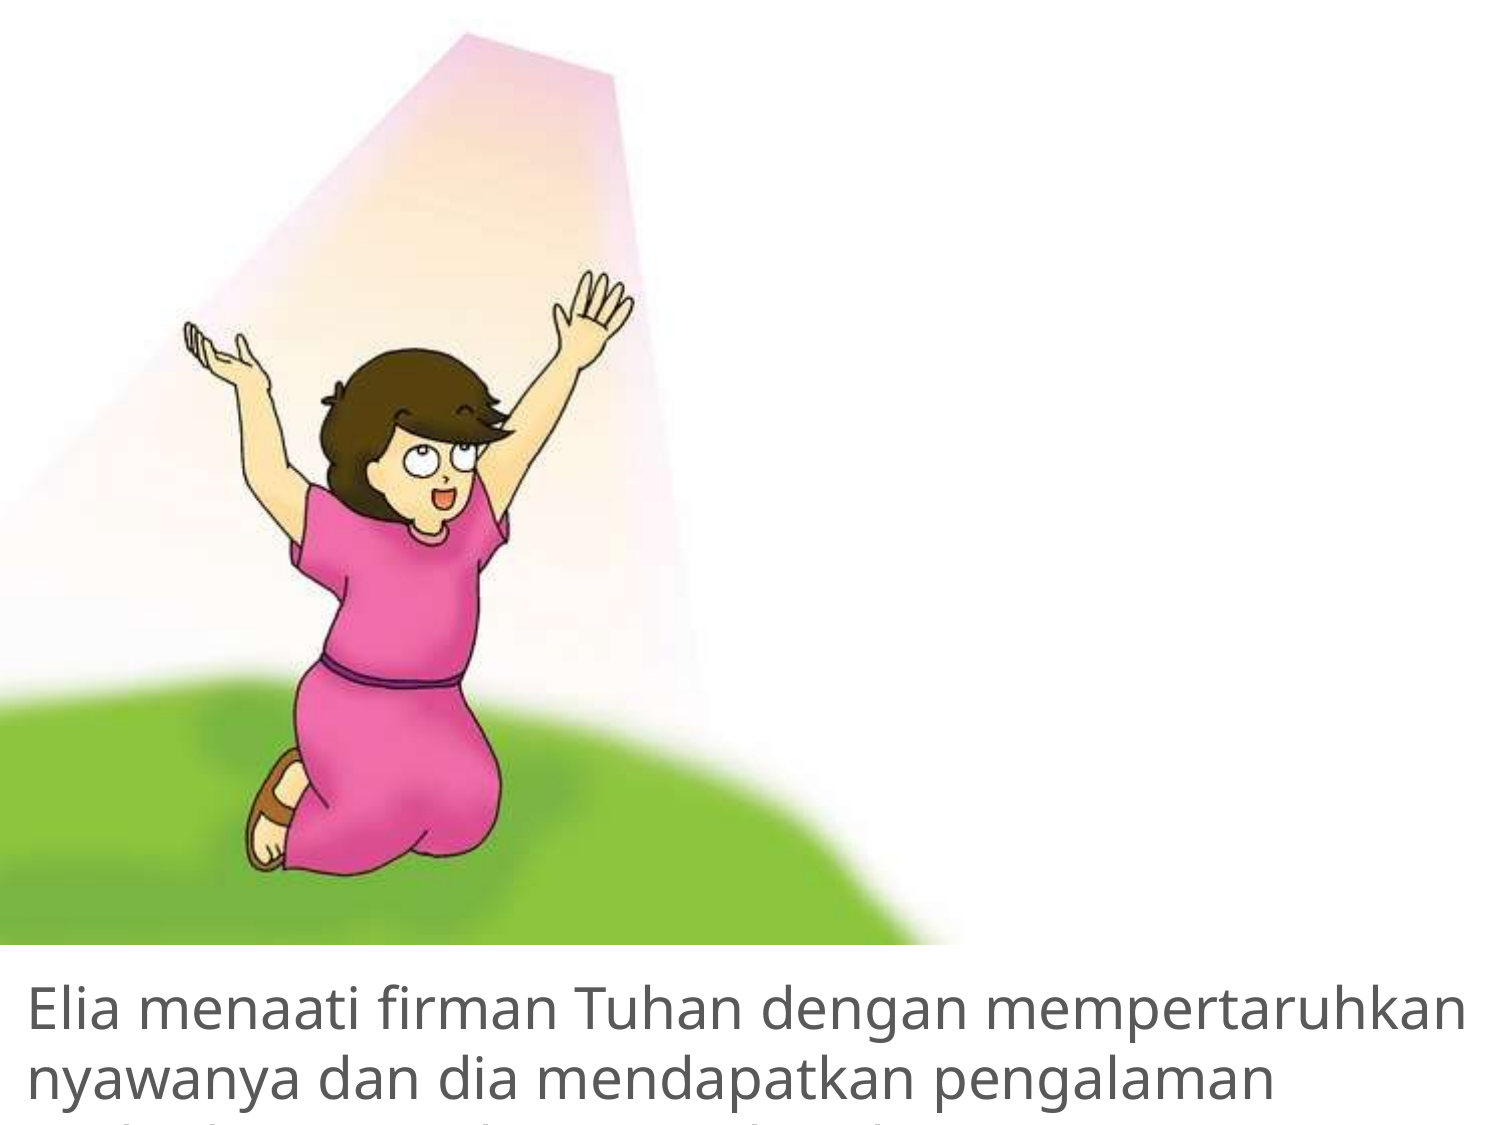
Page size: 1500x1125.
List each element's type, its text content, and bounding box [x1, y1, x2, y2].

picture [0, 18, 1306, 946]
text_box Elia menaati firman Tuhan dengan mempertaruhkan nyawanya dan dia mendapatkan pengalaman perlindungan Tuhan yang luar biasa. [11, 964, 1498, 1125]
